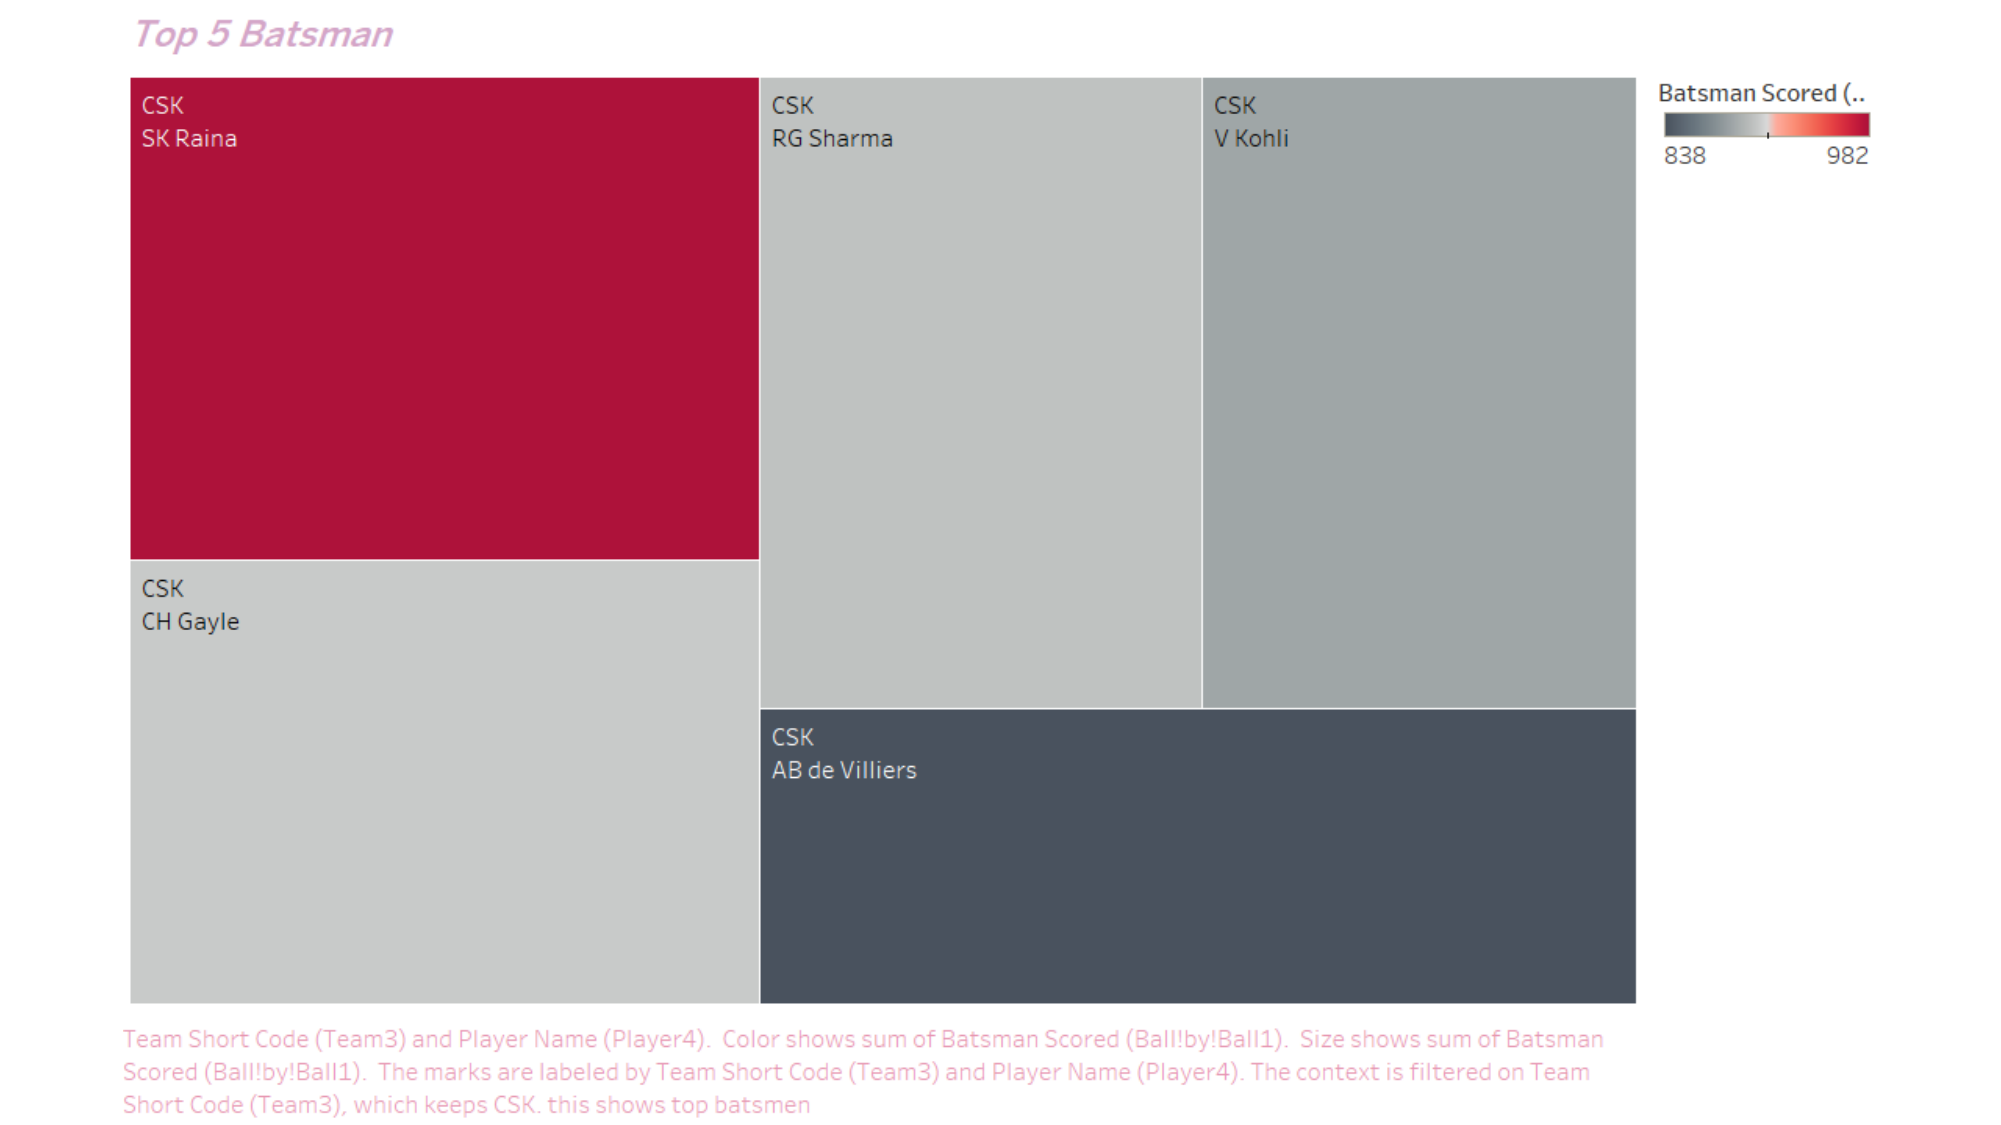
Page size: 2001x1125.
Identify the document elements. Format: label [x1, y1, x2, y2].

picture [123, 3, 1877, 1122]
